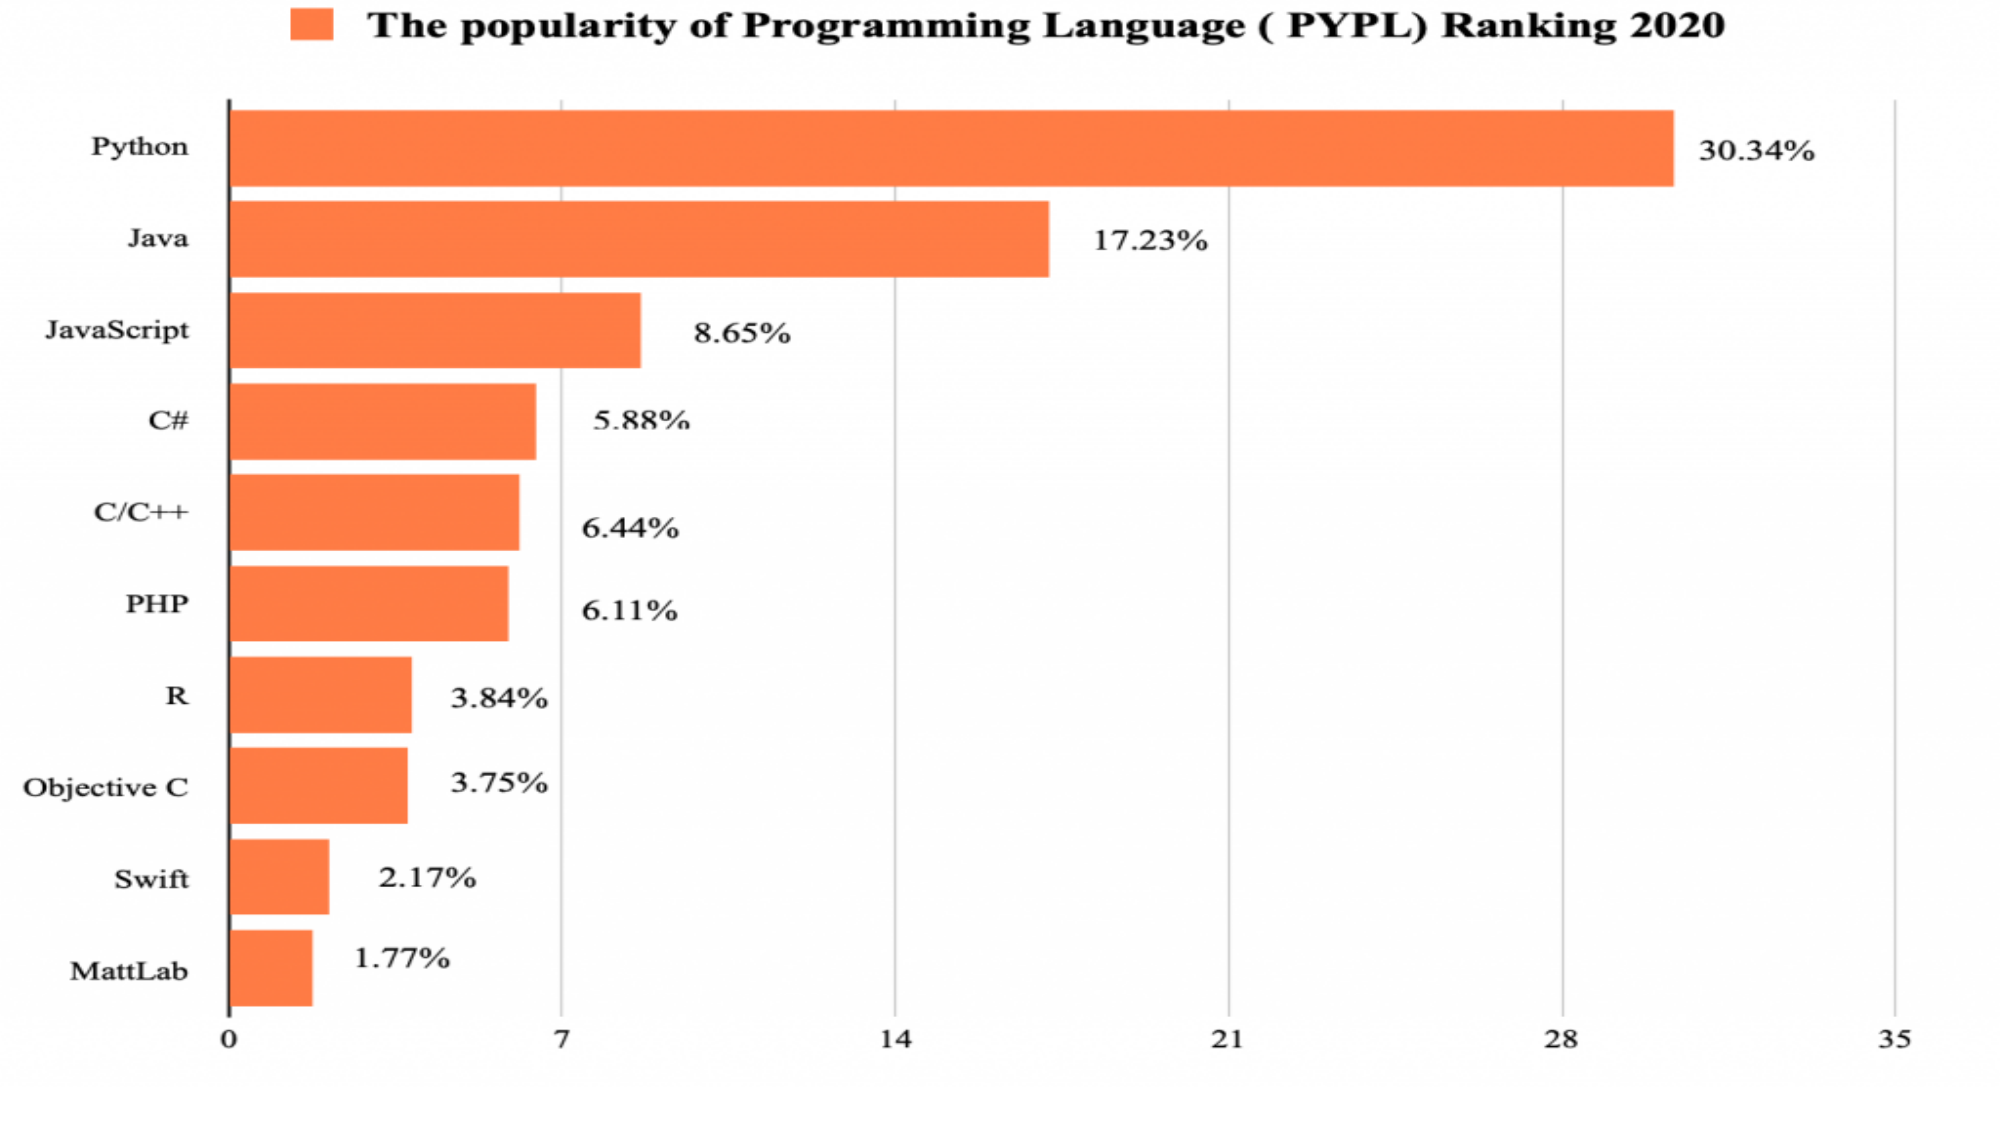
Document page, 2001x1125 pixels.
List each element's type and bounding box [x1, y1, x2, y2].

list [0, 0, 2000, 1087]
